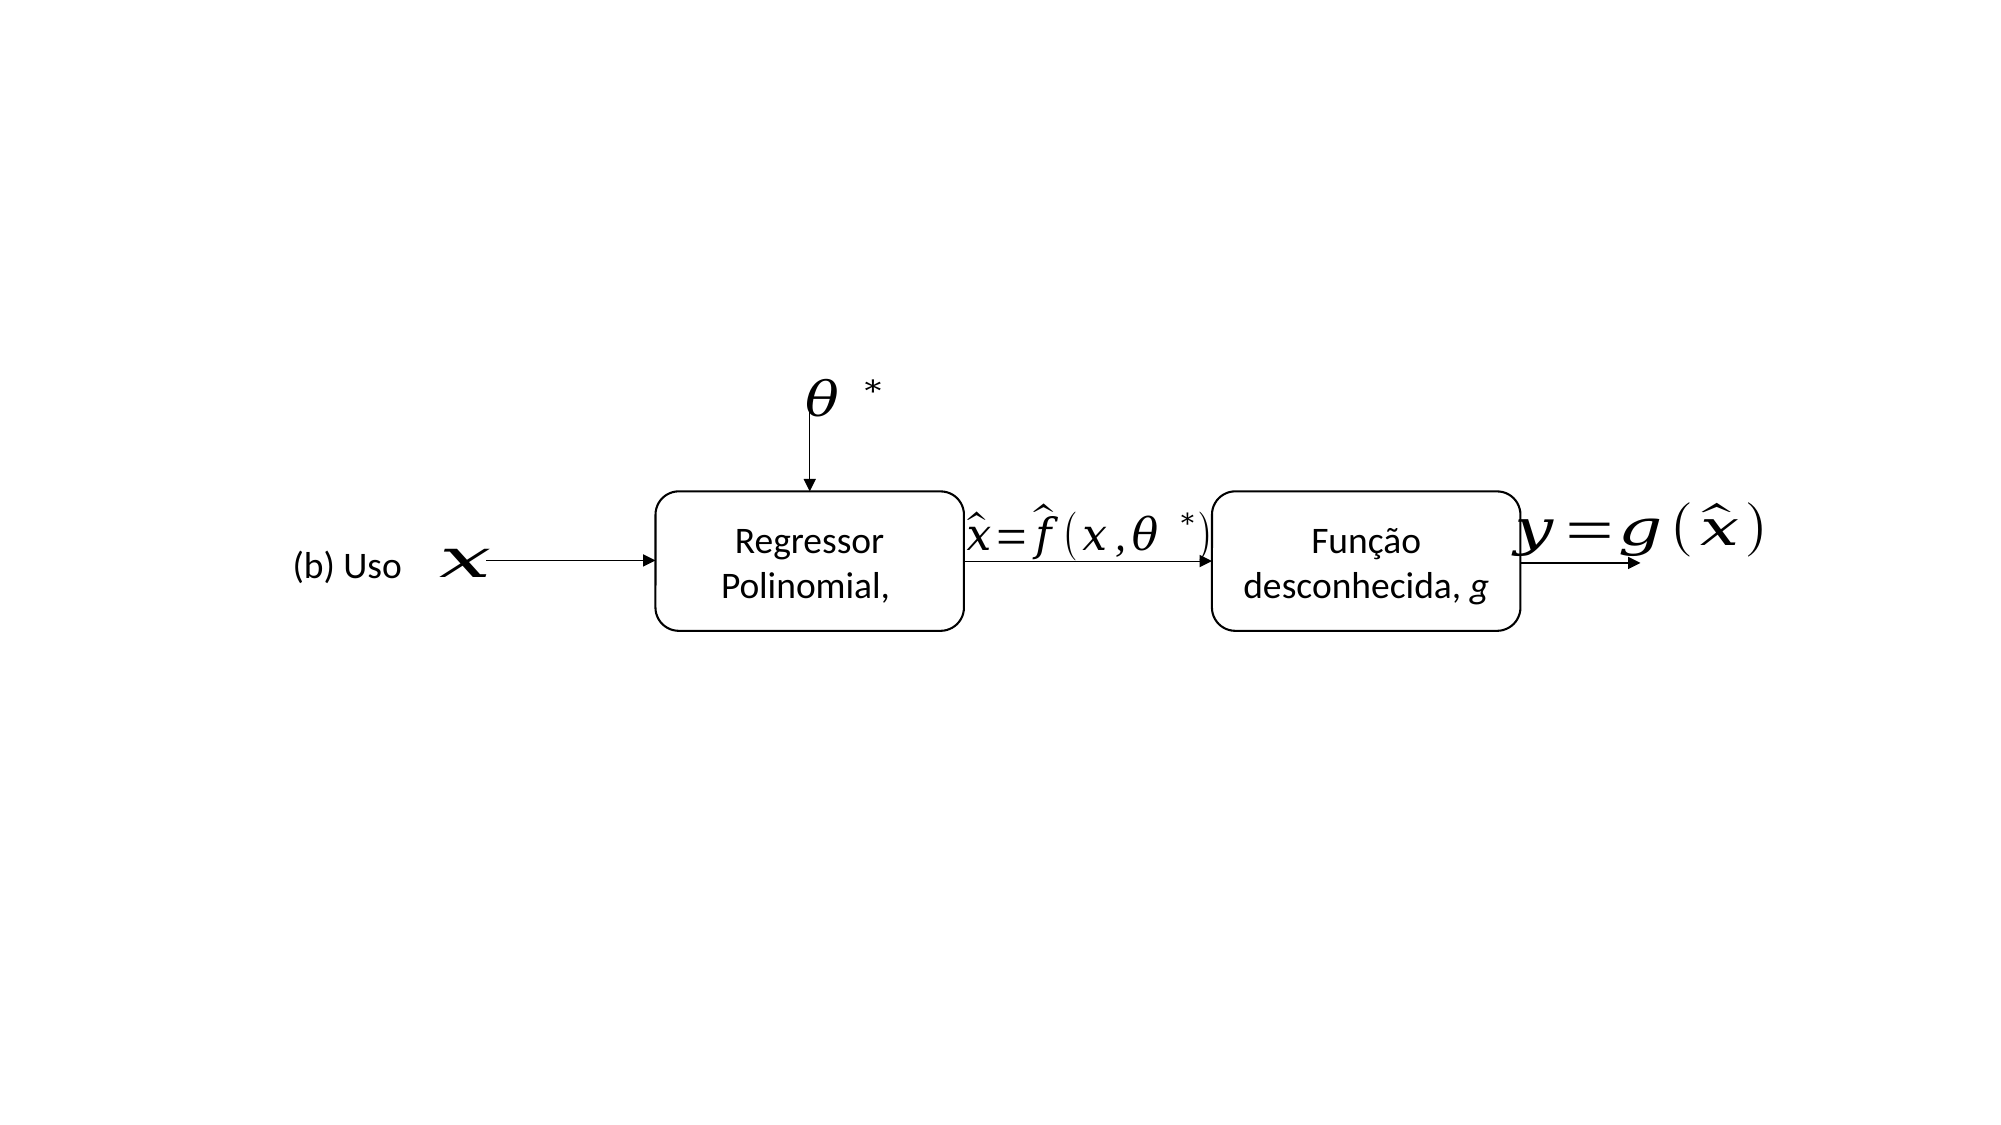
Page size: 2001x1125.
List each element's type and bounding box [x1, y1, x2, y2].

text_box [253, 368, 1769, 631]
